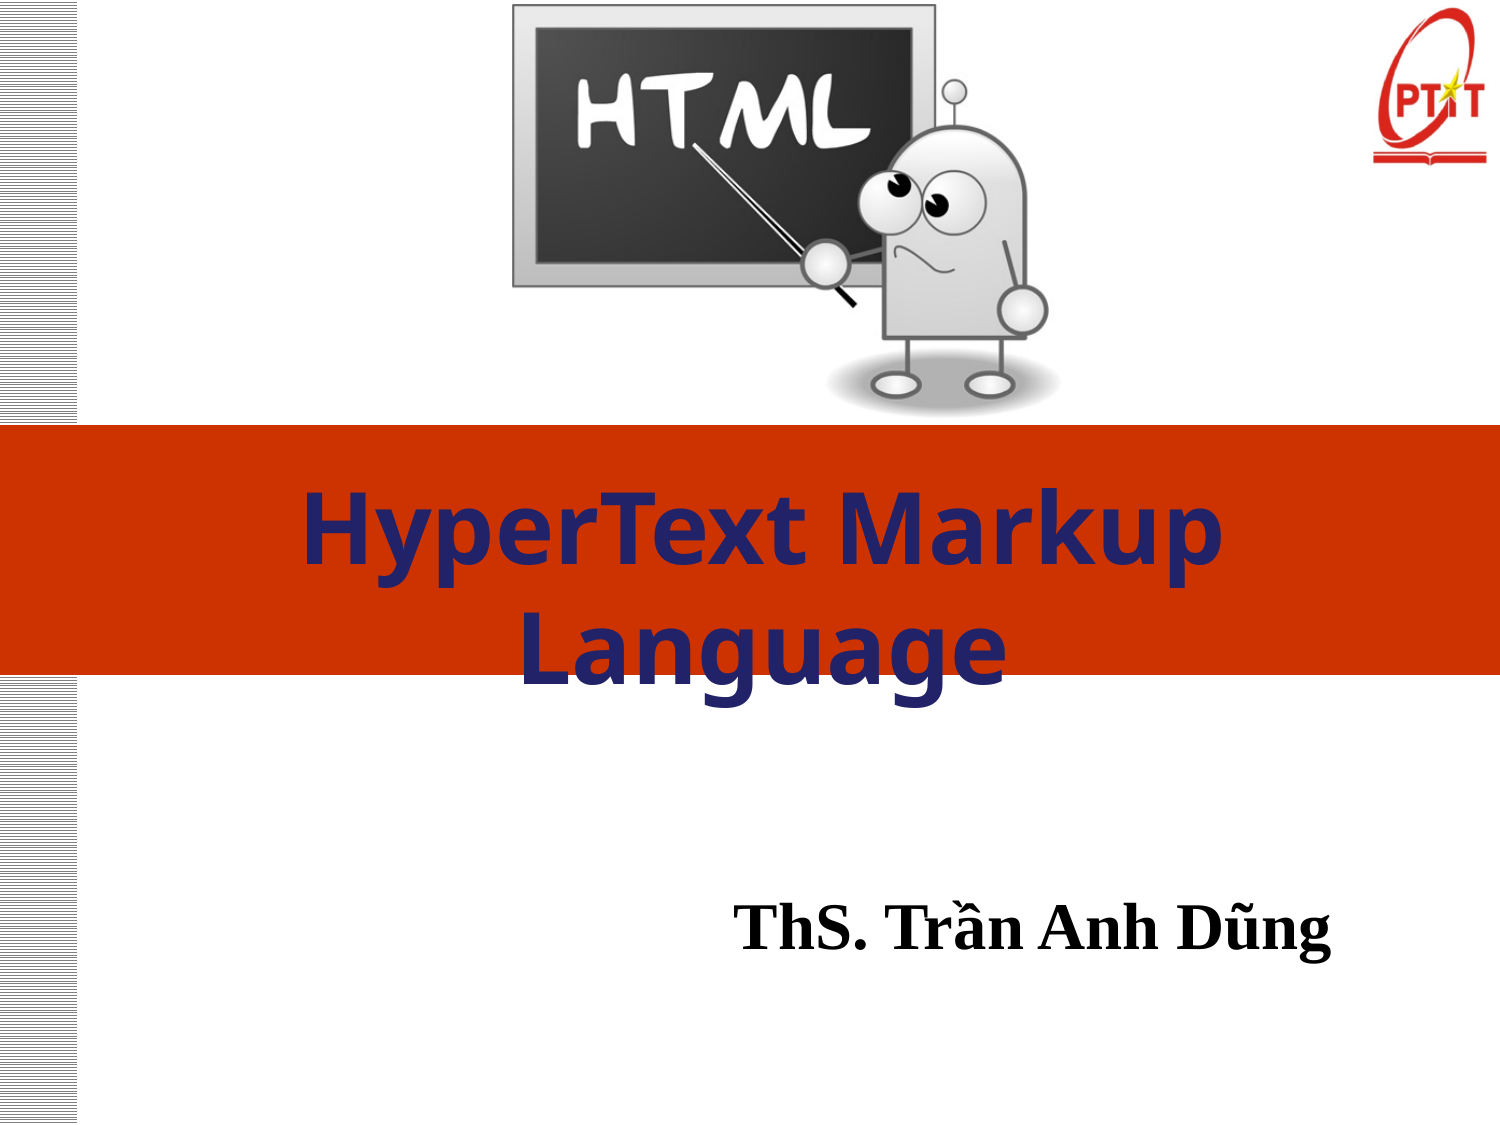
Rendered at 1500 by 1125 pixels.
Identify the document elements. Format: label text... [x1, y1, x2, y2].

picture [512, 4, 1063, 420]
title HyperText Markup Language [24, 457, 1500, 608]
subtitle ThS. Trần Anh Dũng [682, 875, 1383, 988]
picture [1373, 0, 1489, 167]
